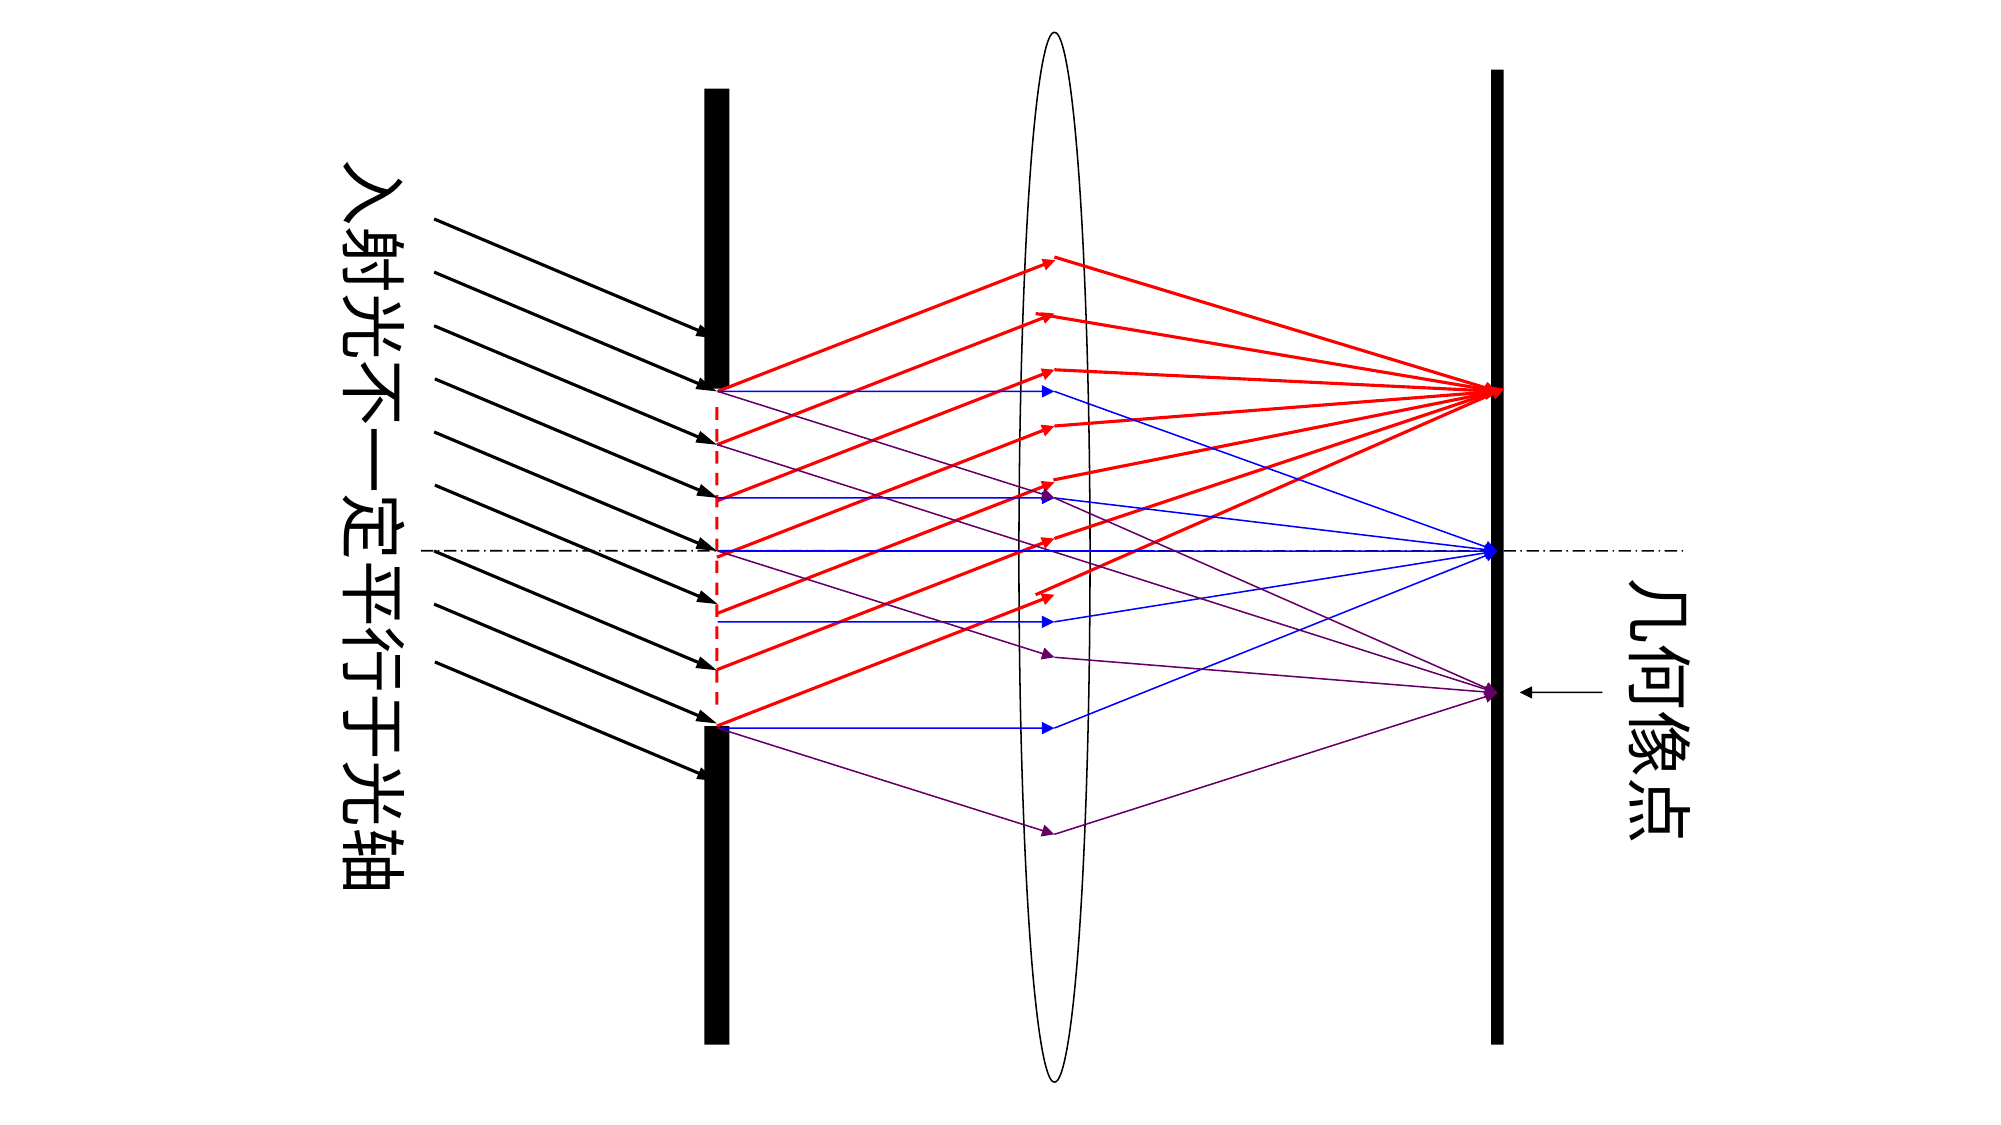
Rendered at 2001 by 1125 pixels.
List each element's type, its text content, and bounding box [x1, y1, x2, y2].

text_box [1176, 544, 1498, 558]
text_box [717, 727, 1055, 837]
text_box [1493, 386, 1505, 399]
text_box [1486, 682, 1497, 692]
text_box [1041, 499, 1053, 505]
text_box [434, 604, 717, 724]
text_box [434, 661, 718, 782]
text_box [999, 368, 1055, 391]
text_box [1018, 552, 1091, 607]
text_box [718, 258, 1056, 391]
text_box 入射光不一定平行于光轴 [311, 144, 423, 901]
text_box [1485, 685, 1496, 692]
text_box [1018, 541, 1032, 550]
text_box [434, 485, 718, 605]
text_box [434, 272, 717, 392]
text_box [1054, 256, 1498, 394]
text_box [1040, 312, 1055, 316]
text_box [717, 391, 1054, 501]
text_box [854, 315, 1052, 391]
text_box [434, 550, 717, 671]
text_box [1033, 480, 1055, 491]
text_box [1020, 317, 1088, 382]
text_box 几何像点 [1597, 562, 1709, 847]
text_box [953, 424, 1054, 466]
text_box [1020, 370, 1089, 403]
text_box [434, 325, 717, 445]
text_box [1018, 499, 1090, 545]
text_box [1037, 537, 1054, 548]
text_box [434, 378, 717, 498]
text_box [1519, 686, 1603, 699]
text_box [721, 385, 1054, 398]
text_box [717, 550, 1055, 660]
text_box [1019, 647, 1090, 728]
text_box [718, 721, 1054, 735]
text_box [943, 615, 1055, 629]
text_box [1022, 32, 1087, 325]
text_box [1019, 424, 1090, 501]
text_box [1046, 528, 1091, 550]
text_box [1019, 571, 1091, 621]
text_box [1486, 552, 1497, 562]
text_box [1023, 825, 1086, 1083]
text_box [1054, 690, 1498, 835]
text_box [986, 593, 1055, 621]
text_box [1484, 392, 1496, 397]
text_box [1019, 392, 1089, 439]
text_box [434, 431, 717, 551]
text_box [434, 218, 716, 339]
text_box [1019, 617, 1090, 659]
text_box [1020, 715, 1089, 833]
